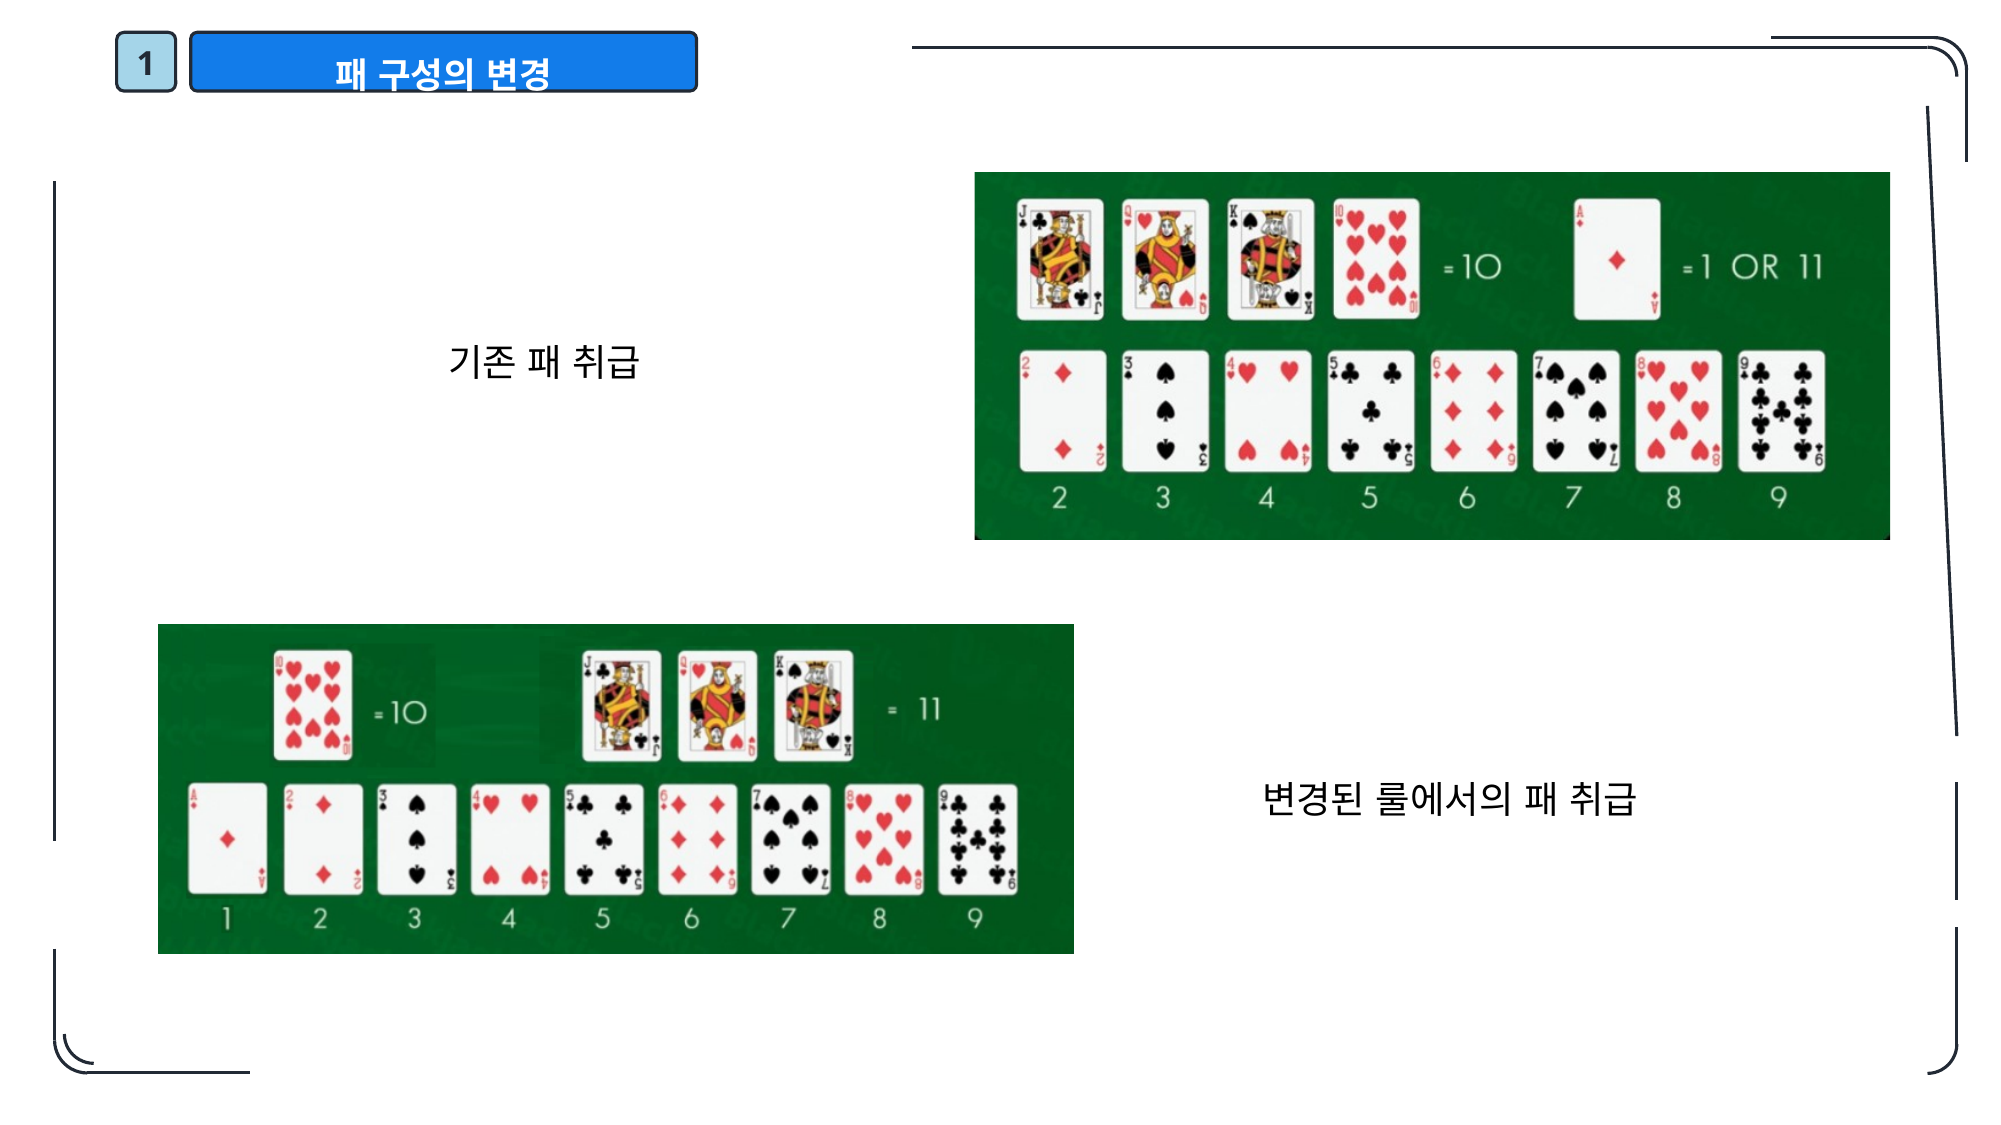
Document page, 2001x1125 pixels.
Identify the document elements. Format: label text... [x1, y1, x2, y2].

text_box 패 구성의 변경 [190, 31, 698, 37]
text_box 1 [116, 31, 176, 37]
picture [158, 624, 1074, 954]
picture [974, 172, 1891, 544]
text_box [54, 37, 1967, 1074]
